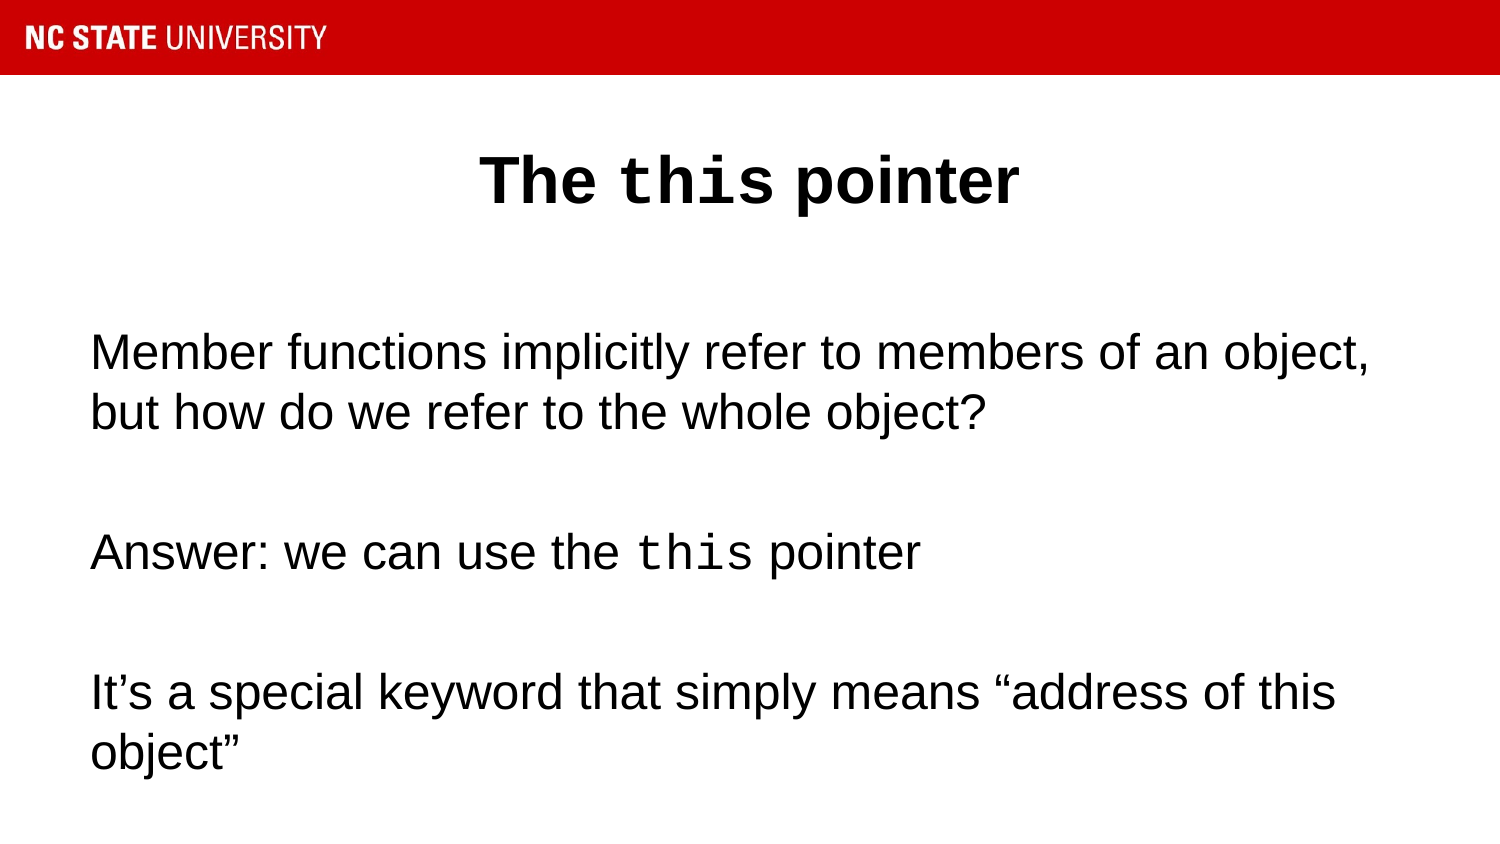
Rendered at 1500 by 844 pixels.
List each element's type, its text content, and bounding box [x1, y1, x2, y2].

picture [0, 0, 1500, 75]
list Member functions implicitly refer to members of an object, but how do we refer to the whole object? Answer: we can use the this pointer It’s a special keyword that simply means “address of this object” [75, 304, 1425, 687]
title The this pointer [75, 110, 1425, 243]
